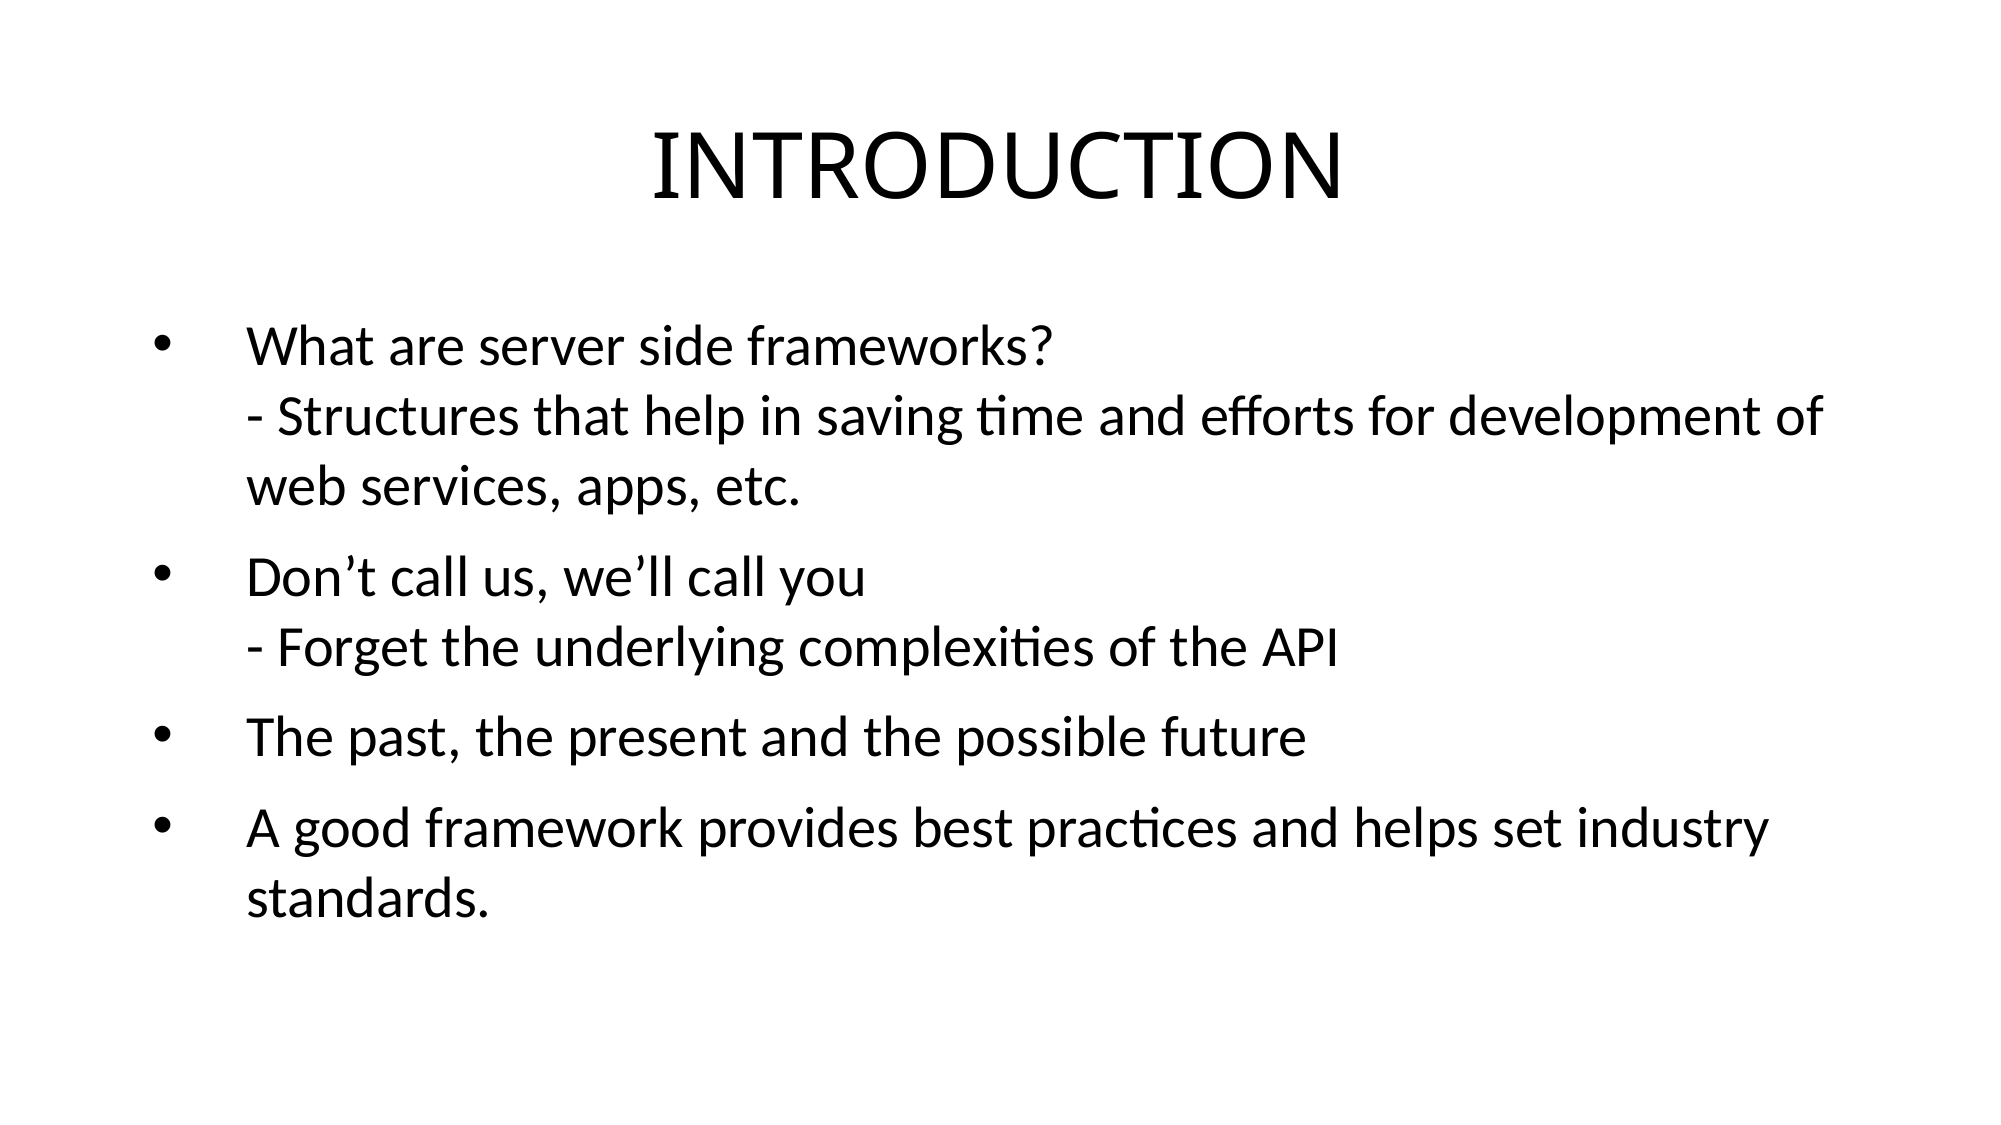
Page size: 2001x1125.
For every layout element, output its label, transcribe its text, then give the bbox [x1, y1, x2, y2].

list What are server side frameworks? - Structures that help in saving time and efforts for development of web services, apps, etc. Don’t call us, we’ll call you - Forget the underlying complexities of the API The past, the present and the possible future A good framework provides best practices and helps set industry standards. [137, 299, 1863, 1014]
title INTRODUCTION [137, 59, 1863, 278]
